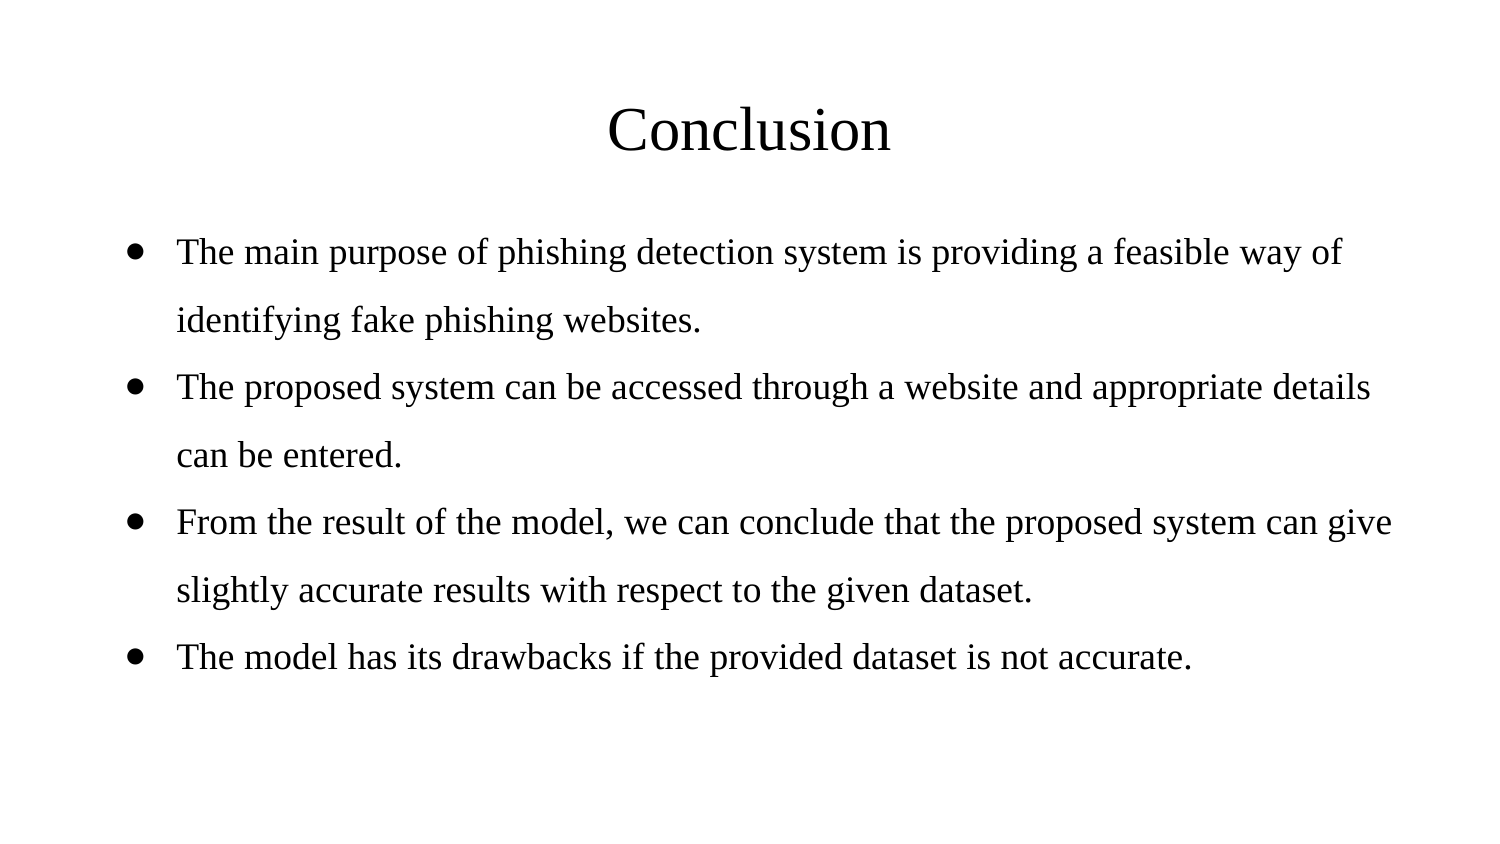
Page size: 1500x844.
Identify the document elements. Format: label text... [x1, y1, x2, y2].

text_box The main purpose of phishing detection system is providing a feasible way of identifying fake phishing websites. The proposed system can be accessed through a website and appropriate details can be entered. From the result of the model, we can conclude that the proposed system can give slightly accurate results with respect to the given dataset. The model has its drawbacks if the provided dataset is not accurate. [86, 189, 1434, 728]
title Conclusion [51, 72, 1449, 167]
